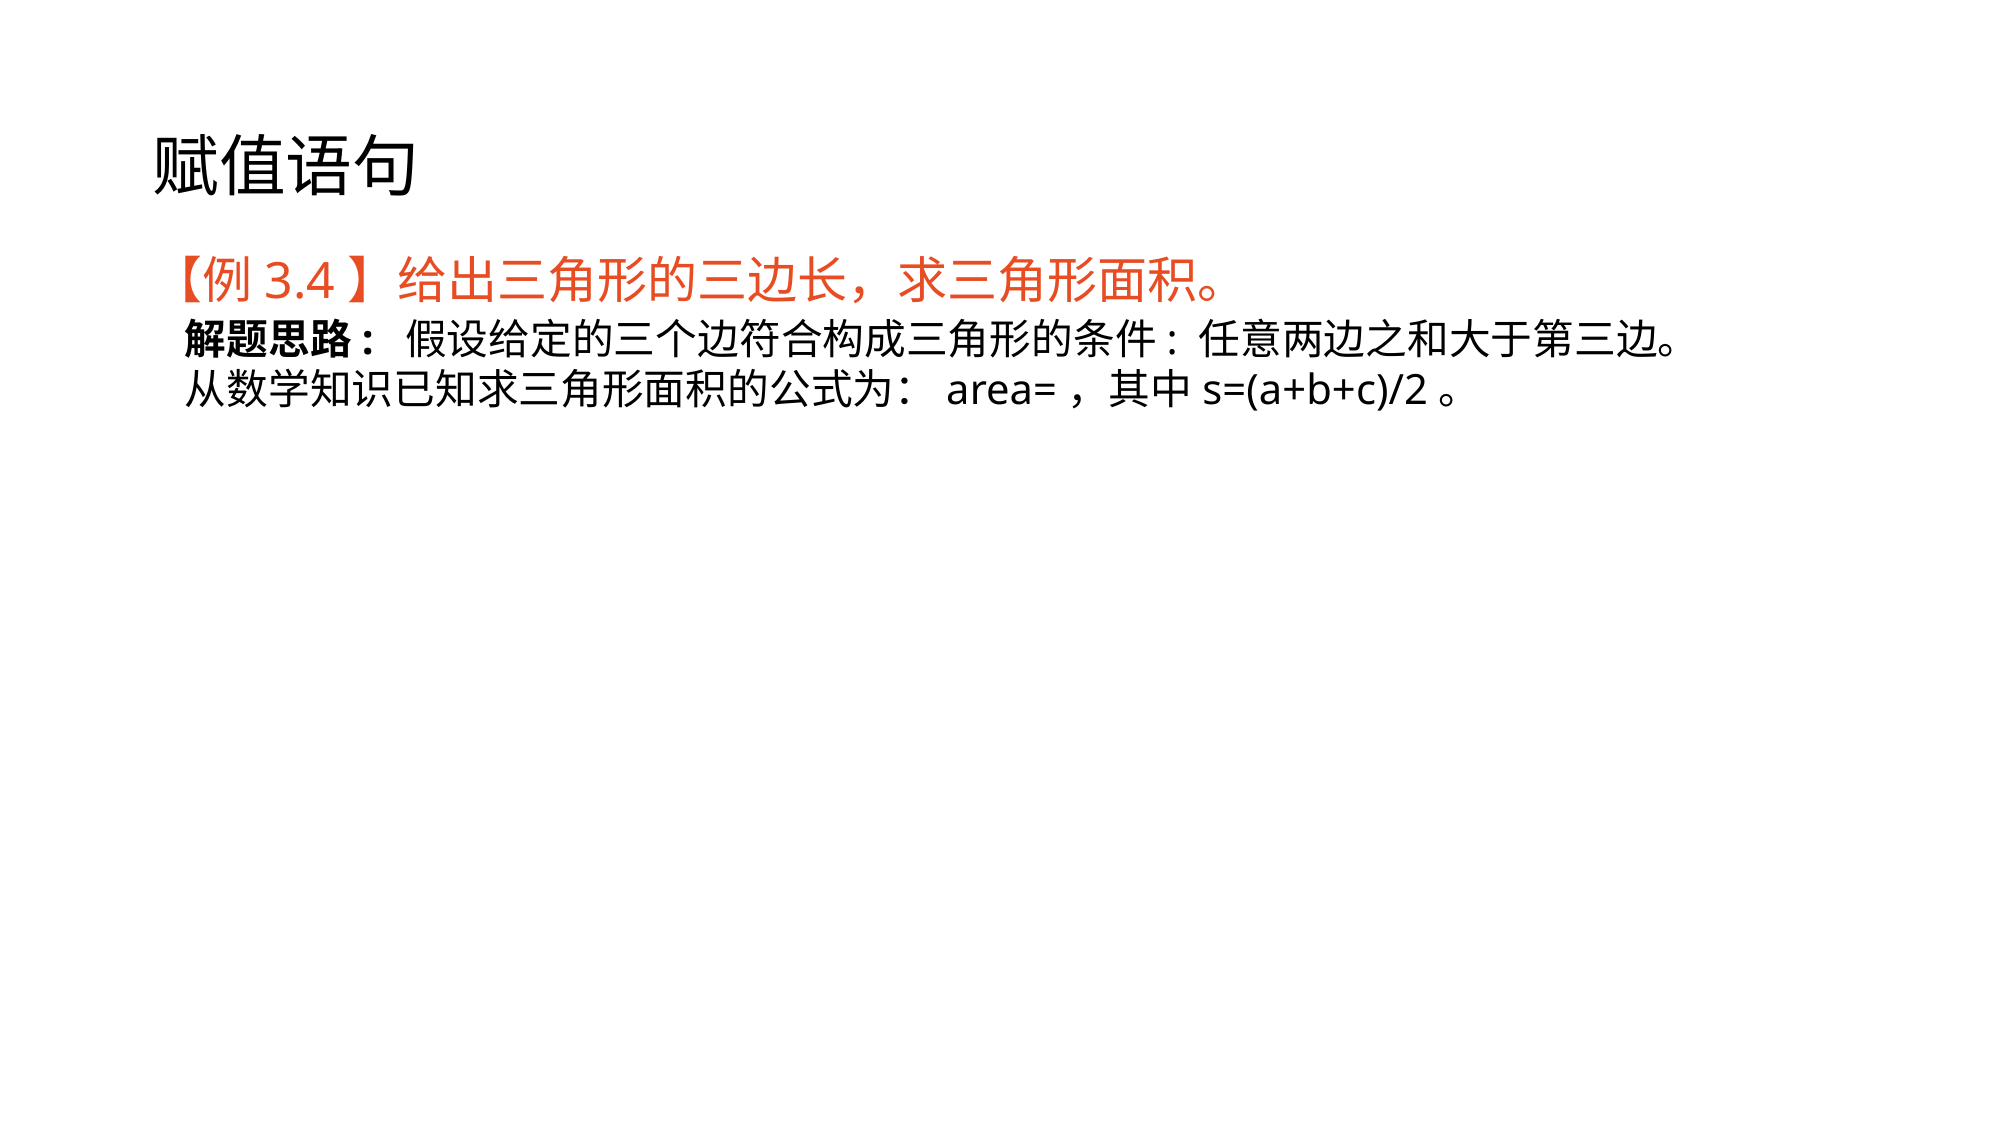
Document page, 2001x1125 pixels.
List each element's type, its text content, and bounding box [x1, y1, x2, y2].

list 【例3.4】给出三角形的三边长，求三角形面积。 [137, 228, 1732, 326]
title 赋值语句 [137, 59, 1863, 278]
